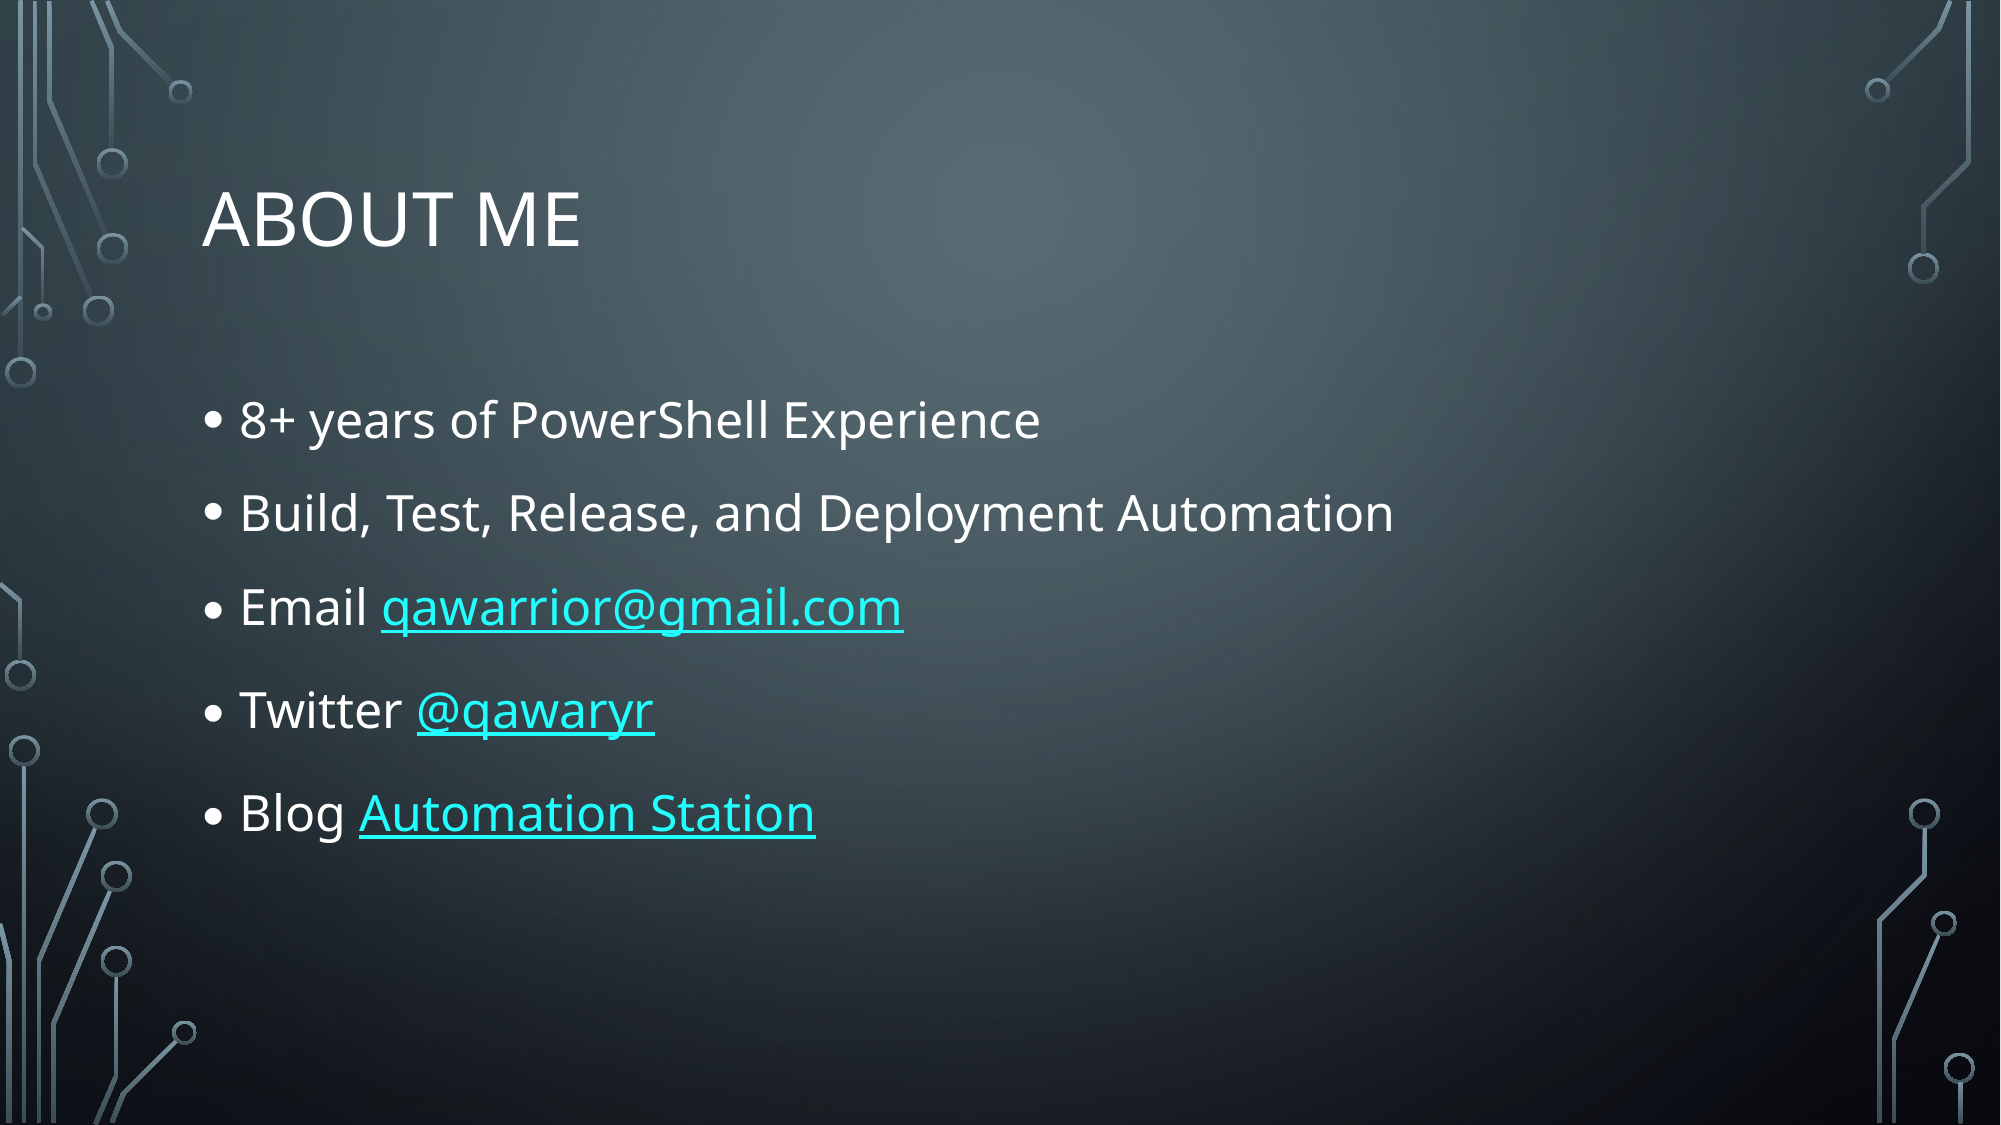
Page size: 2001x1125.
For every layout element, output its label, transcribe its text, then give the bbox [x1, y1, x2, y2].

title About Me [187, 101, 1813, 344]
list 8+ years of PowerShell Experience Build, Test, Release, and Deployment Automation Email qawarrior@gmail.com Twitter @qawaryr Blog Automation Station [187, 369, 1813, 950]
